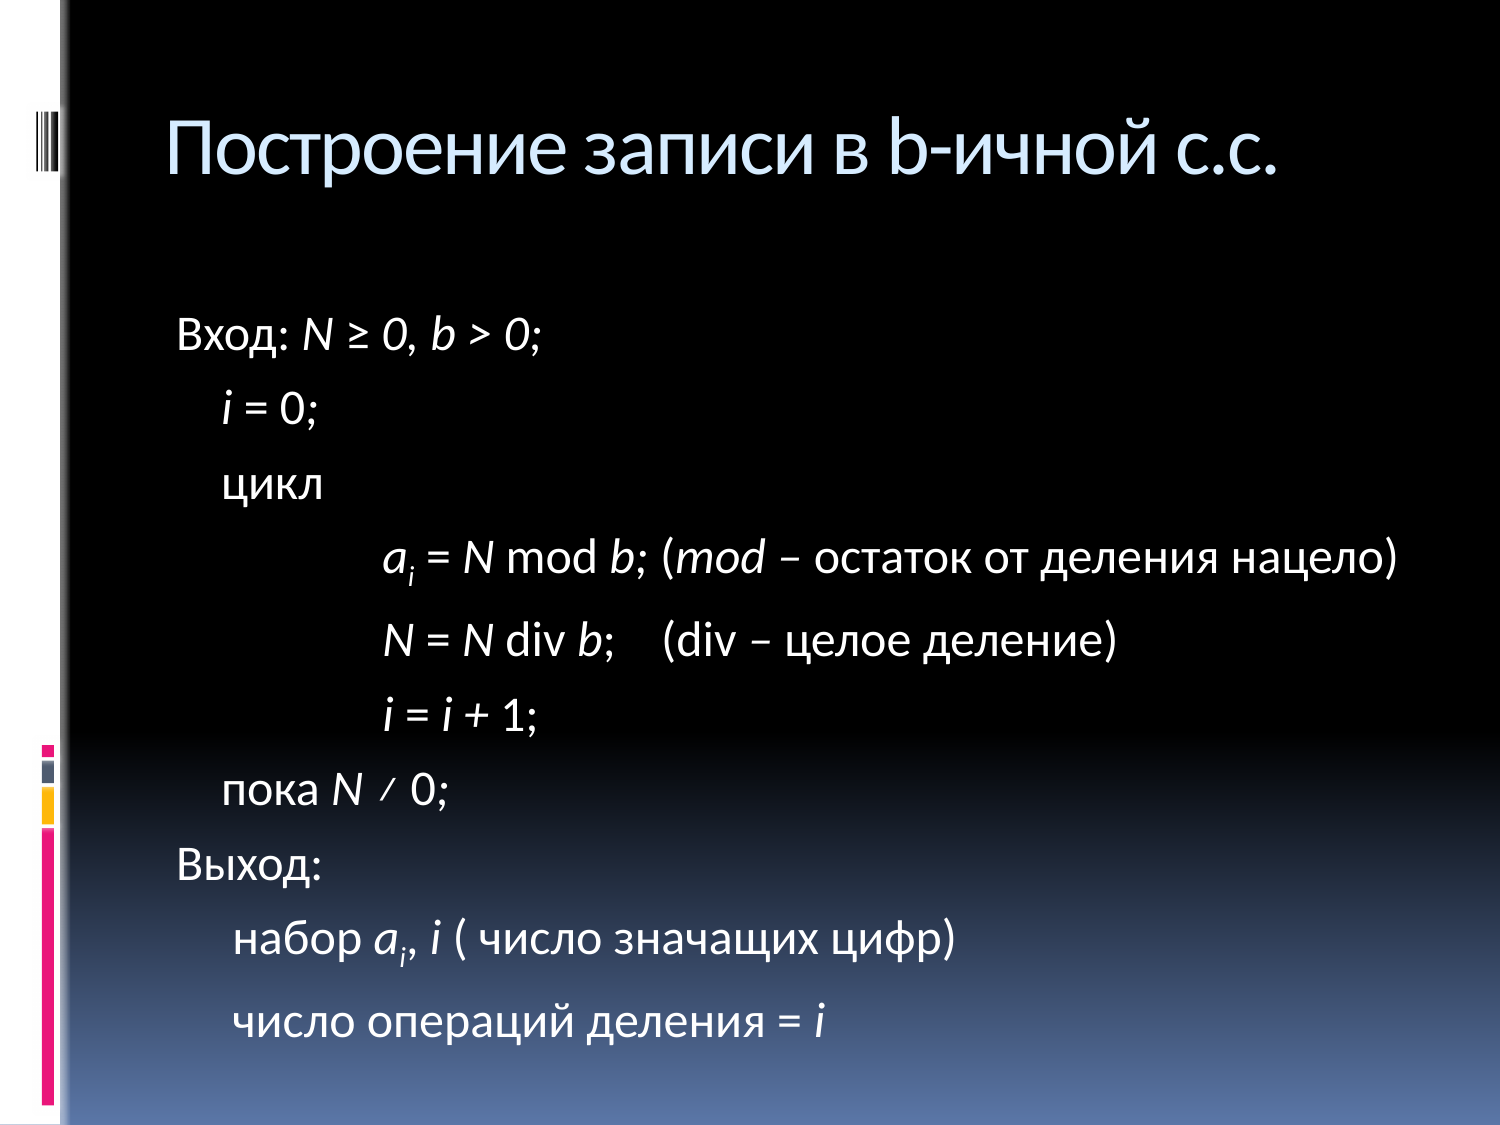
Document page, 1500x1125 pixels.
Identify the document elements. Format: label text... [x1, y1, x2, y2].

list Вход: N ≥ 0, b > 0; i = 0; цикл ai = N mod b; (mod – остаток от деления нацело) N = N div b; (div – целое деление) i = i + 1; пока N ≠ 0; Выход: набор ai, i ( число значащих цифр) число операций деления = i [150, 292, 1425, 1043]
title Построение записи в b-ичной с.с. [150, 83, 1425, 234]
